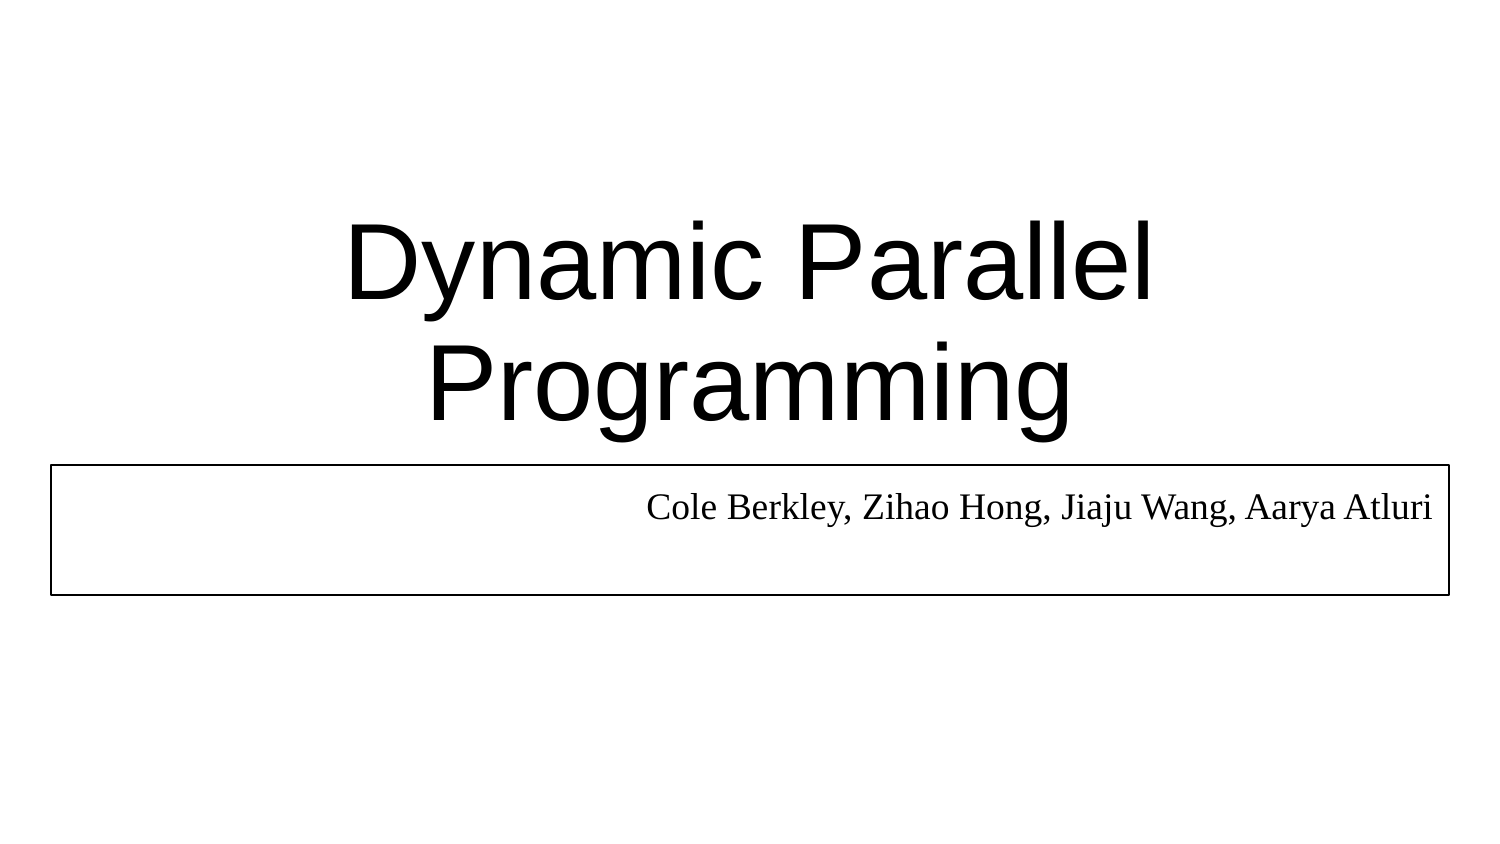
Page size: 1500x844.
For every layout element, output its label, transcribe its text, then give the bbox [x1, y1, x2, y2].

subtitle Cole Berkley, Zihao Hong, Jiaju Wang, Aarya Atluri [51, 464, 1449, 595]
title Dynamic Parallel Programming [51, 122, 1449, 459]
